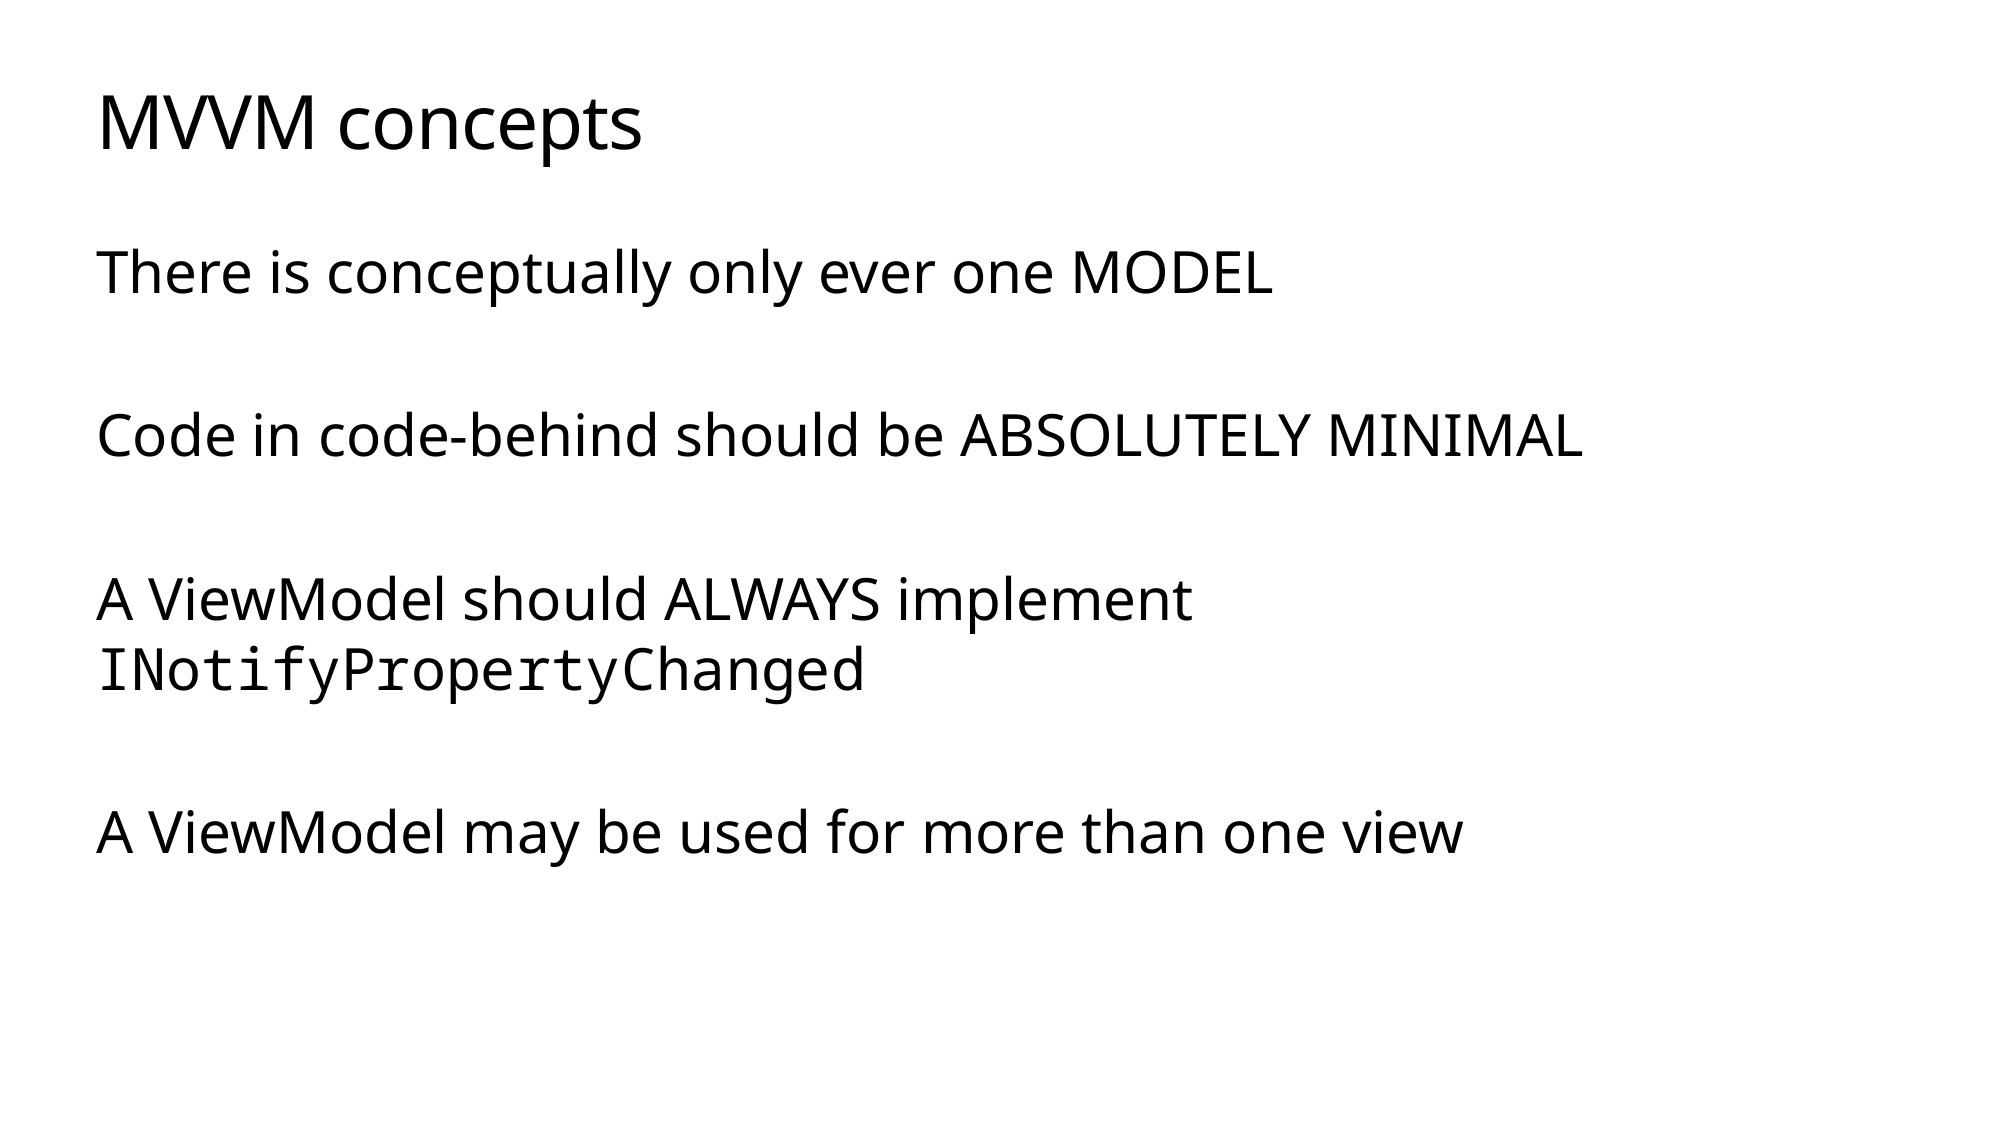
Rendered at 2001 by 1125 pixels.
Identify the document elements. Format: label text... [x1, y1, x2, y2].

title MVVM concepts [96, 75, 1904, 166]
list There is conceptually only ever one MODEL Code in code-behind should be ABSOLUTELY MINIMAL A ViewModel should ALWAYS implement INotifyPropertyChanged A ViewModel may be used for more than one view [96, 235, 1904, 815]
